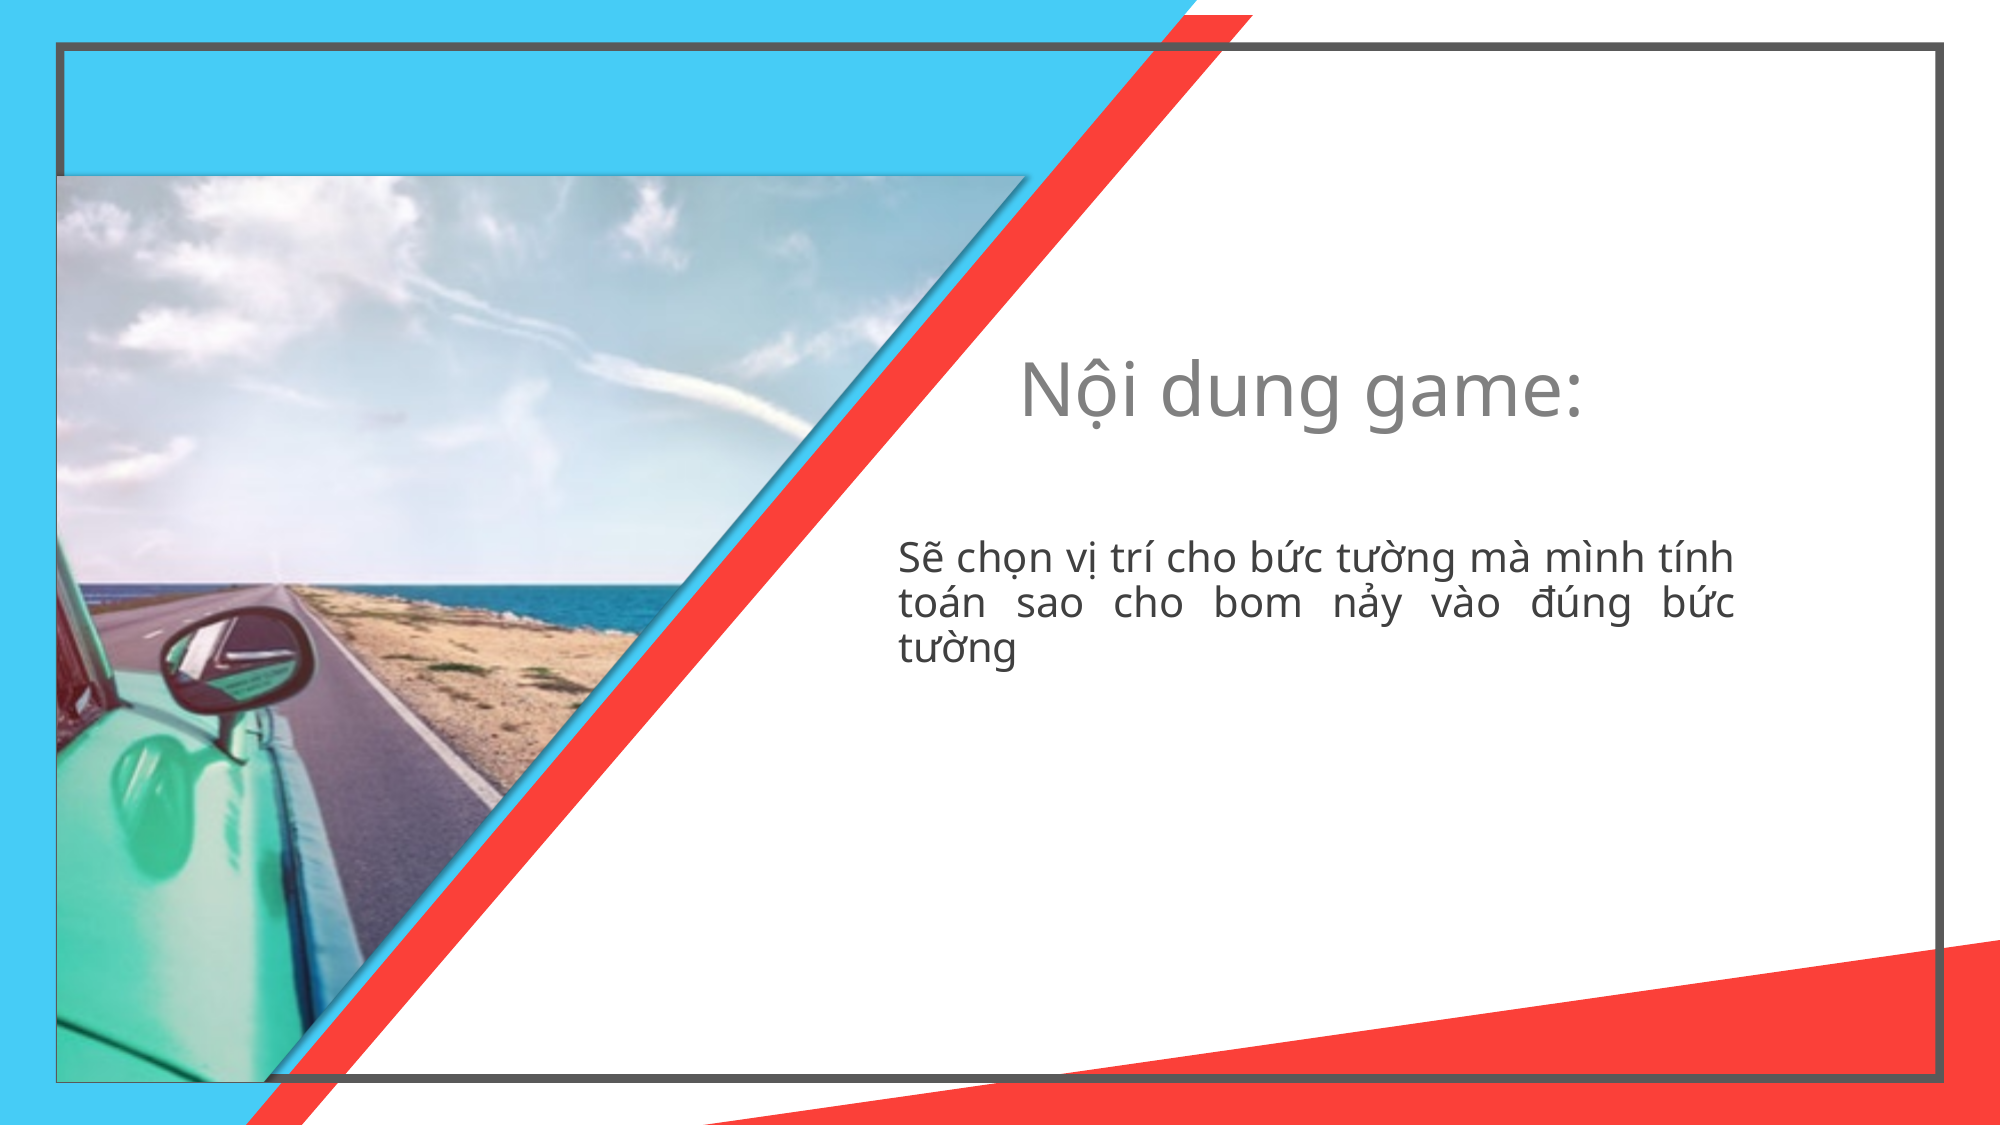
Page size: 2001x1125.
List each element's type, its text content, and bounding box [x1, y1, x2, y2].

picture [57, 167, 1040, 1082]
title Nội dung game: [1040, 308, 1943, 448]
list Sẽ chọn vị trí cho bức tường mà mình tính toán sao cho bom nảy vào đúng bức tường [883, 521, 1752, 1125]
